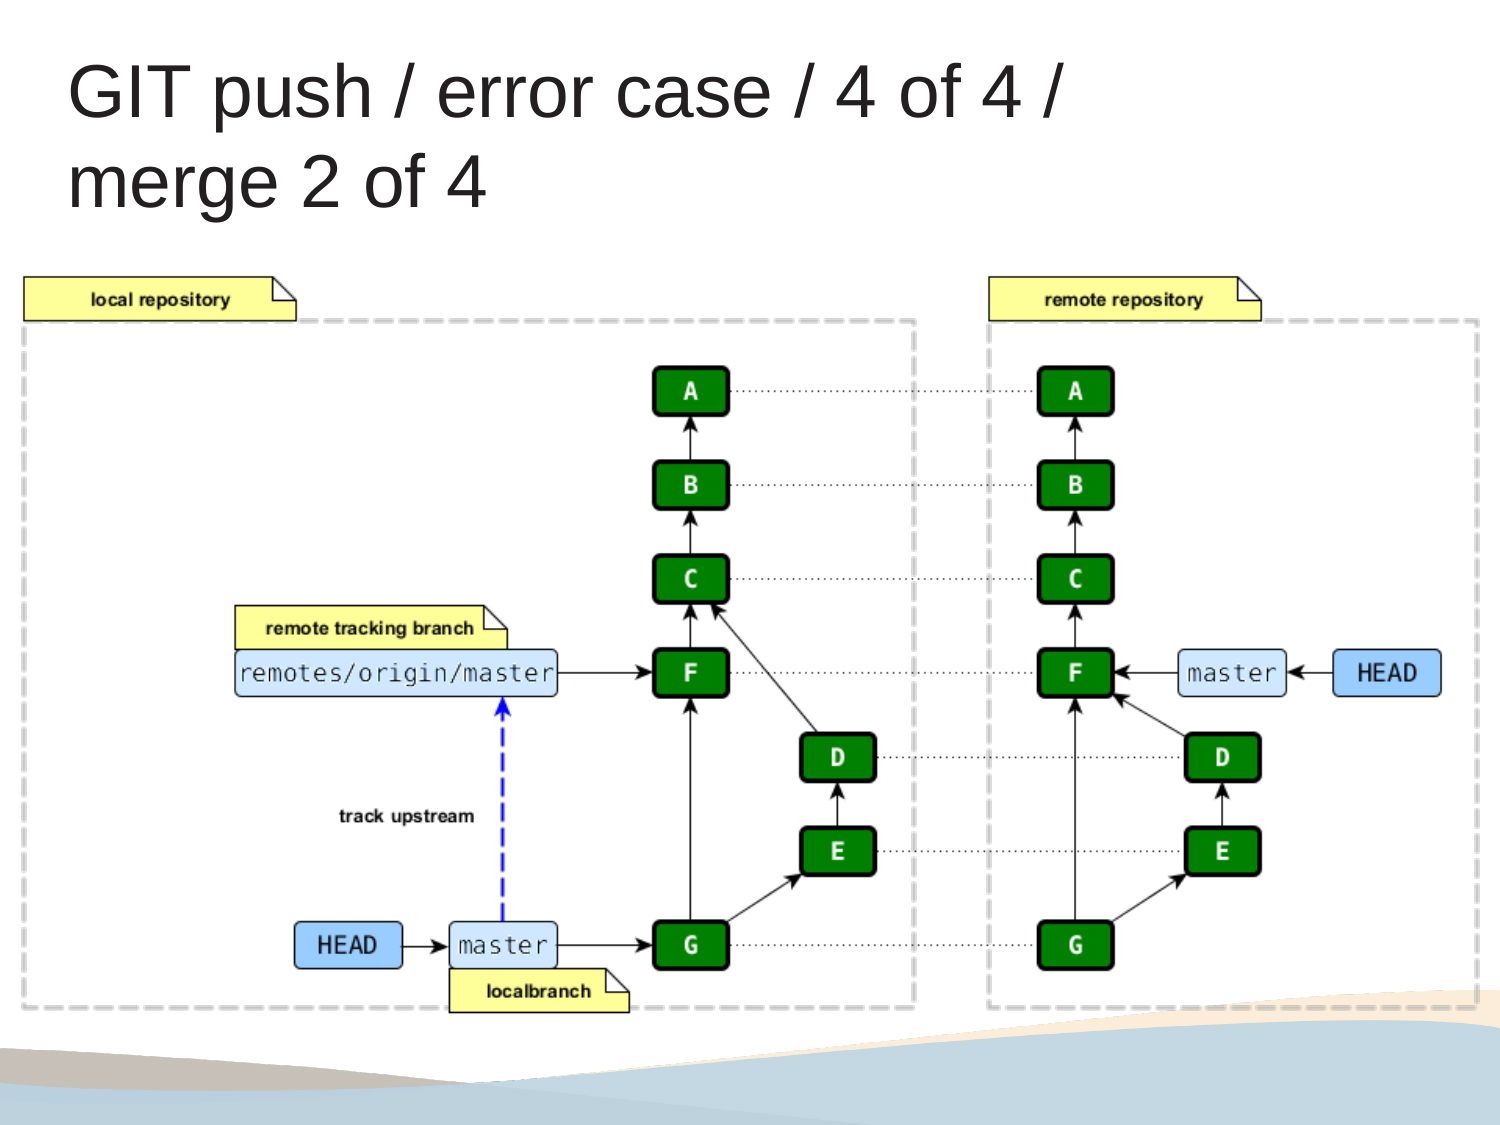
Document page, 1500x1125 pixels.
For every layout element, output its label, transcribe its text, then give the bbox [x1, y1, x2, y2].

picture [0, 253, 1500, 1125]
list GIT push / error case / 4 of 4 / merge 2 of 4 [55, 37, 1450, 113]
